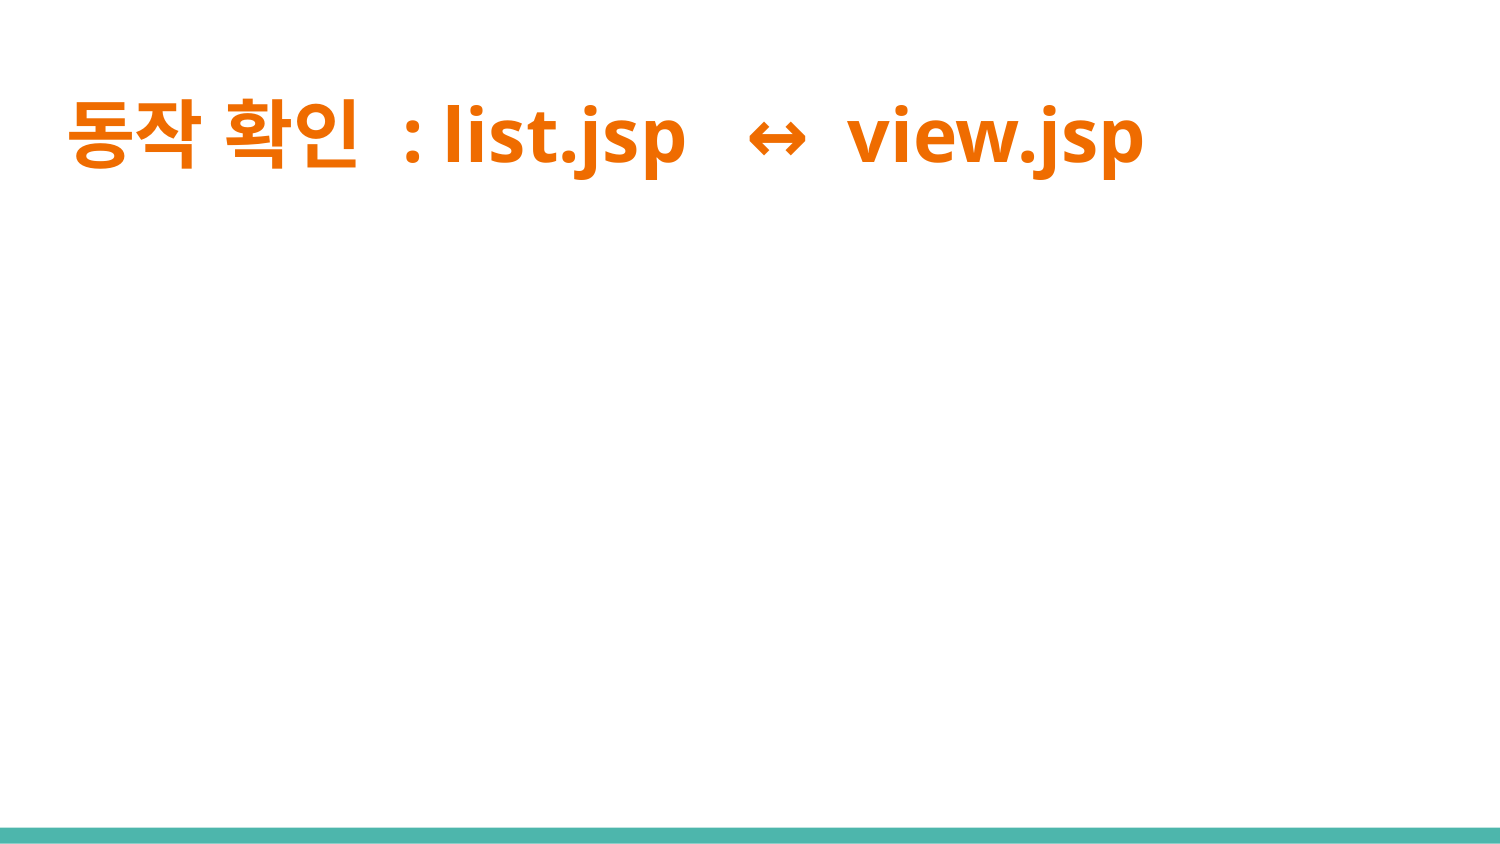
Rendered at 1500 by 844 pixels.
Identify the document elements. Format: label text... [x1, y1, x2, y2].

title 동작 확인 : list.jsp ↔ view.jsp [51, 72, 1449, 189]
